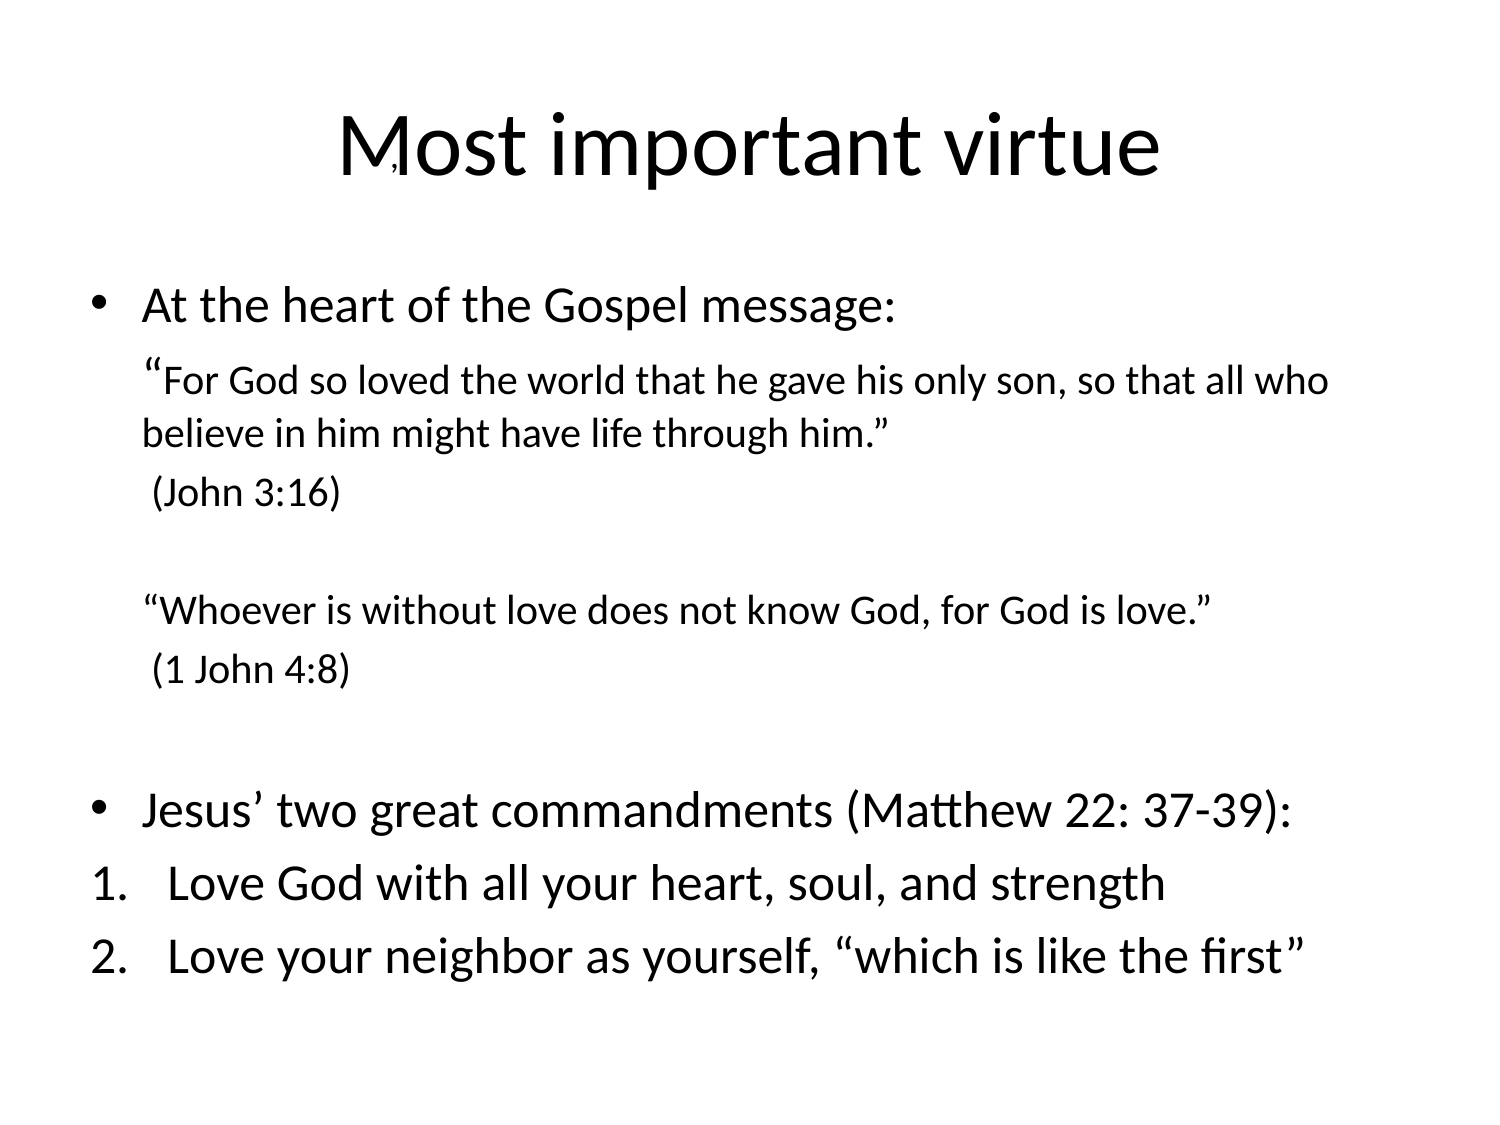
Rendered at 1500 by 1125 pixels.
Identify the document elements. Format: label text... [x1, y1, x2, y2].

text_box , [374, 123, 1125, 183]
title Most important virtue [75, 45, 1425, 233]
list At the heart of the Gospel message: “For God so loved the world that he gave his only son, so that all who believe in him might have life through him.” (John 3:16) “Whoever is without love does not know God, for God is love.” (1 John 4:8) Jesus’ two great commandments (Matthew 22: 37-39): Love God with all your heart, soul, and strength Love your neighbor as yourself, “which is like the first” [75, 262, 1425, 1005]
